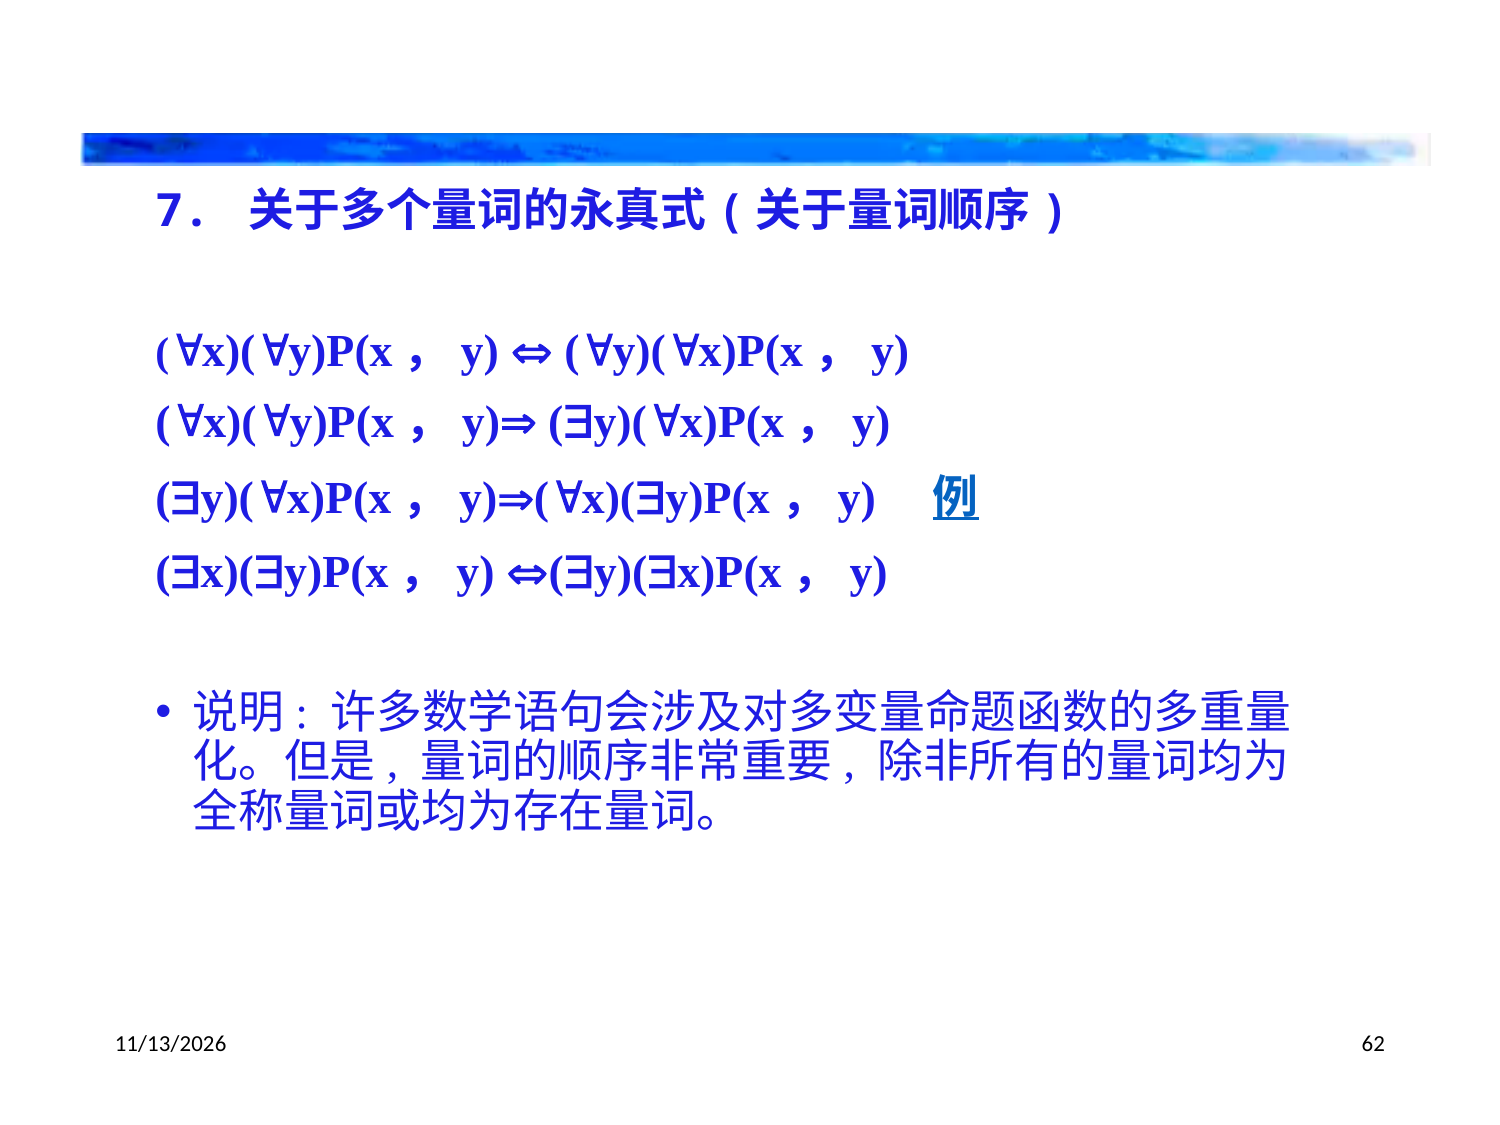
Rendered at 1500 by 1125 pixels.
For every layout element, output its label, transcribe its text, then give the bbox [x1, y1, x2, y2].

picture [80, 133, 1431, 166]
text_box 62 [1074, 1024, 1400, 1103]
list 7. 关于多个量词的永真式(关于量词顺序) (x)(y)P(x，y)  (y)(x)P(x，y) (x)(y)P(x，y) (y)(x)P(x，y) (y)(x)P(x，y)(x)(y)P(x，y) 例 (x)(y)P(x，y) (y)(x)P(x，y) 说明: 许多数学语句会涉及对多变量命题函数的多重量化。但是, 量词的顺序非常重要, 除非所有的量词均为全称量词或均为存在量词。 [140, 178, 1346, 1027]
text_box 2023/9/21 [99, 1024, 425, 1103]
